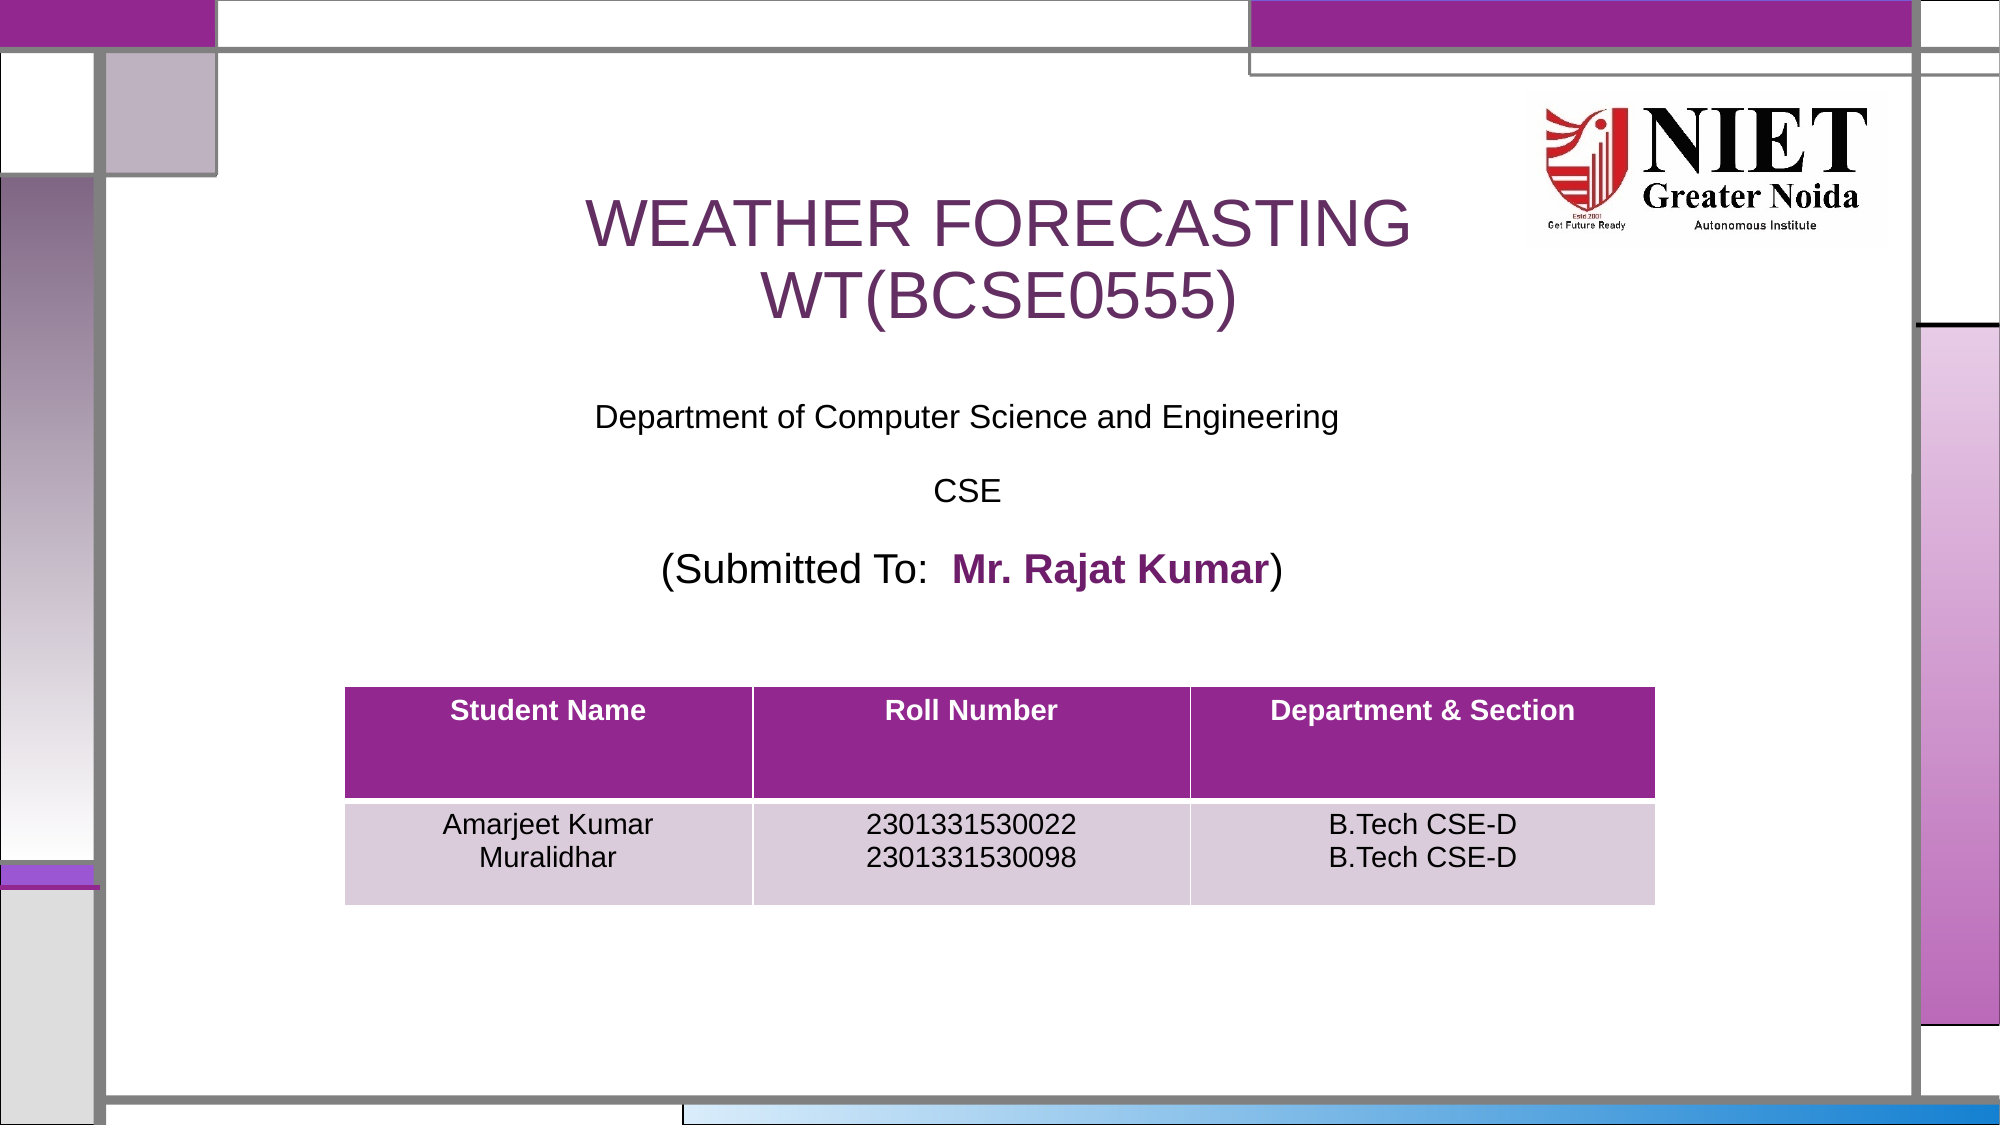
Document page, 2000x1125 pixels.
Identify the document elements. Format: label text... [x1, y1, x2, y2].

picture [1525, 91, 1888, 247]
table_cell Amarjeet Kumar Muralidhar [345, 804, 752, 905]
title WEATHER FORECASTING WT(BCSE0555) [212, 153, 1788, 341]
table_header Student Name [345, 687, 752, 798]
table_cell B.Tech CSE-D B.Tech CSE-D [1191, 804, 1655, 905]
table_cell 2301331530022 2301331530098 [754, 804, 1190, 905]
table_header Department & Section [1191, 687, 1655, 798]
list Department of Computer Science and Engineering CSE (Submitted To: Mr. Rajat Kumar) [184, 315, 1760, 686]
table_header Roll Number [754, 687, 1190, 798]
